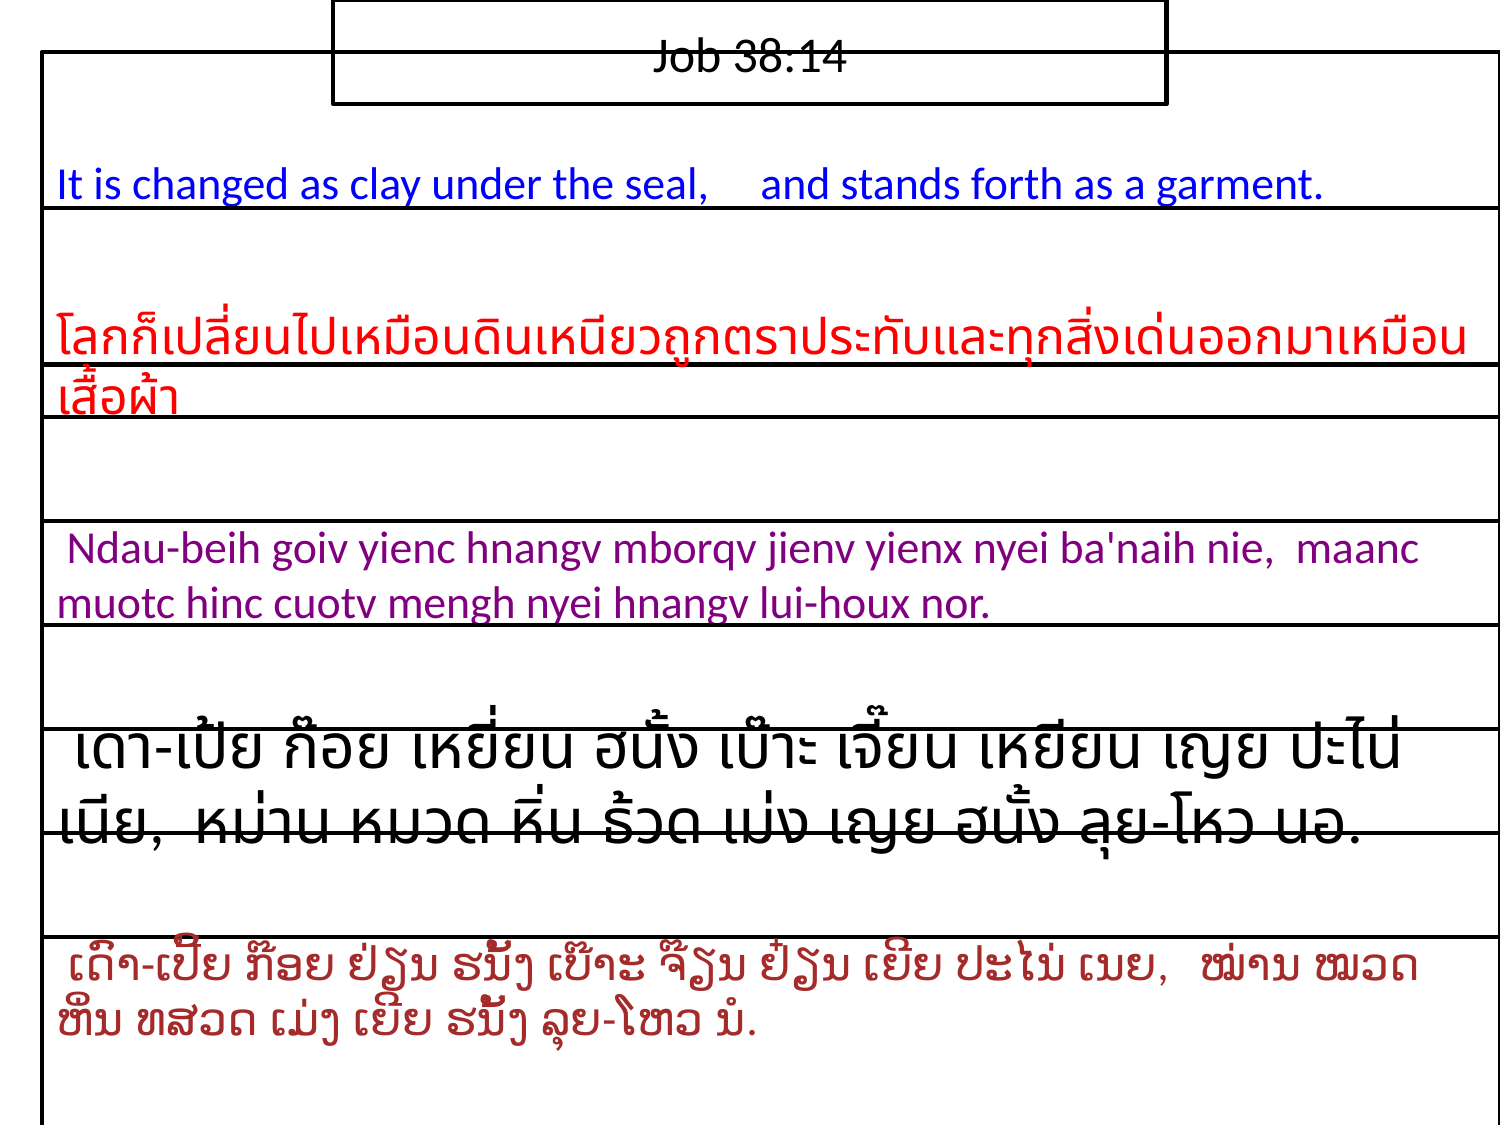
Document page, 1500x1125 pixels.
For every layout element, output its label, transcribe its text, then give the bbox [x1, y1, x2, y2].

text_box ເດົາ-ເປີ້ຍ ກ໊ອຍ ຢ່ຽນ ຮນັ້ງ ເບ໊າະ ຈ໊ຽນ ຢ໋ຽນ ເຍີຍ ປະໄນ່ ເນຍ, ໝ່ານ ໝວດ ຫິ່ນ ທສວດ ເມ່ງ ເຍີຍ ຮນັ້ງ ລຸຍ-ໂຫວ ນໍ. [40, 831, 1500, 1125]
text_box Job 38:14 [331, 0, 1169, 50]
text_box โลก​ก็​เปลี่ยนไป​เหมือน​ดิน​เหนียว​ถูก​ตรา​ประทับและ​ทุก​สิ่ง​เด่น​ออกมา​เหมือน​เสื้อผ้า [40, 206, 1500, 415]
text_box เดา-เป้ย ก๊อย เหยี่ยน ฮนั้ง เบ๊าะ เจี๊ยน เหยียน เญย ปะไน่ เนีย, หม่าน หมวด หิ่น ธ้วด เม่ง เญย ฮนั้ง ลุย-โหว นอ. [40, 623, 1500, 831]
text_box Ndau-beih goiv yienc hnangv mborqv jienv yienx nyei ba'naih nie, maanc muotc hinc cuotv mengh nyei hnangv lui-houx nor. [40, 415, 1500, 623]
text_box It is changed as clay under the seal, and stands forth as a garment. [40, 50, 1500, 206]
